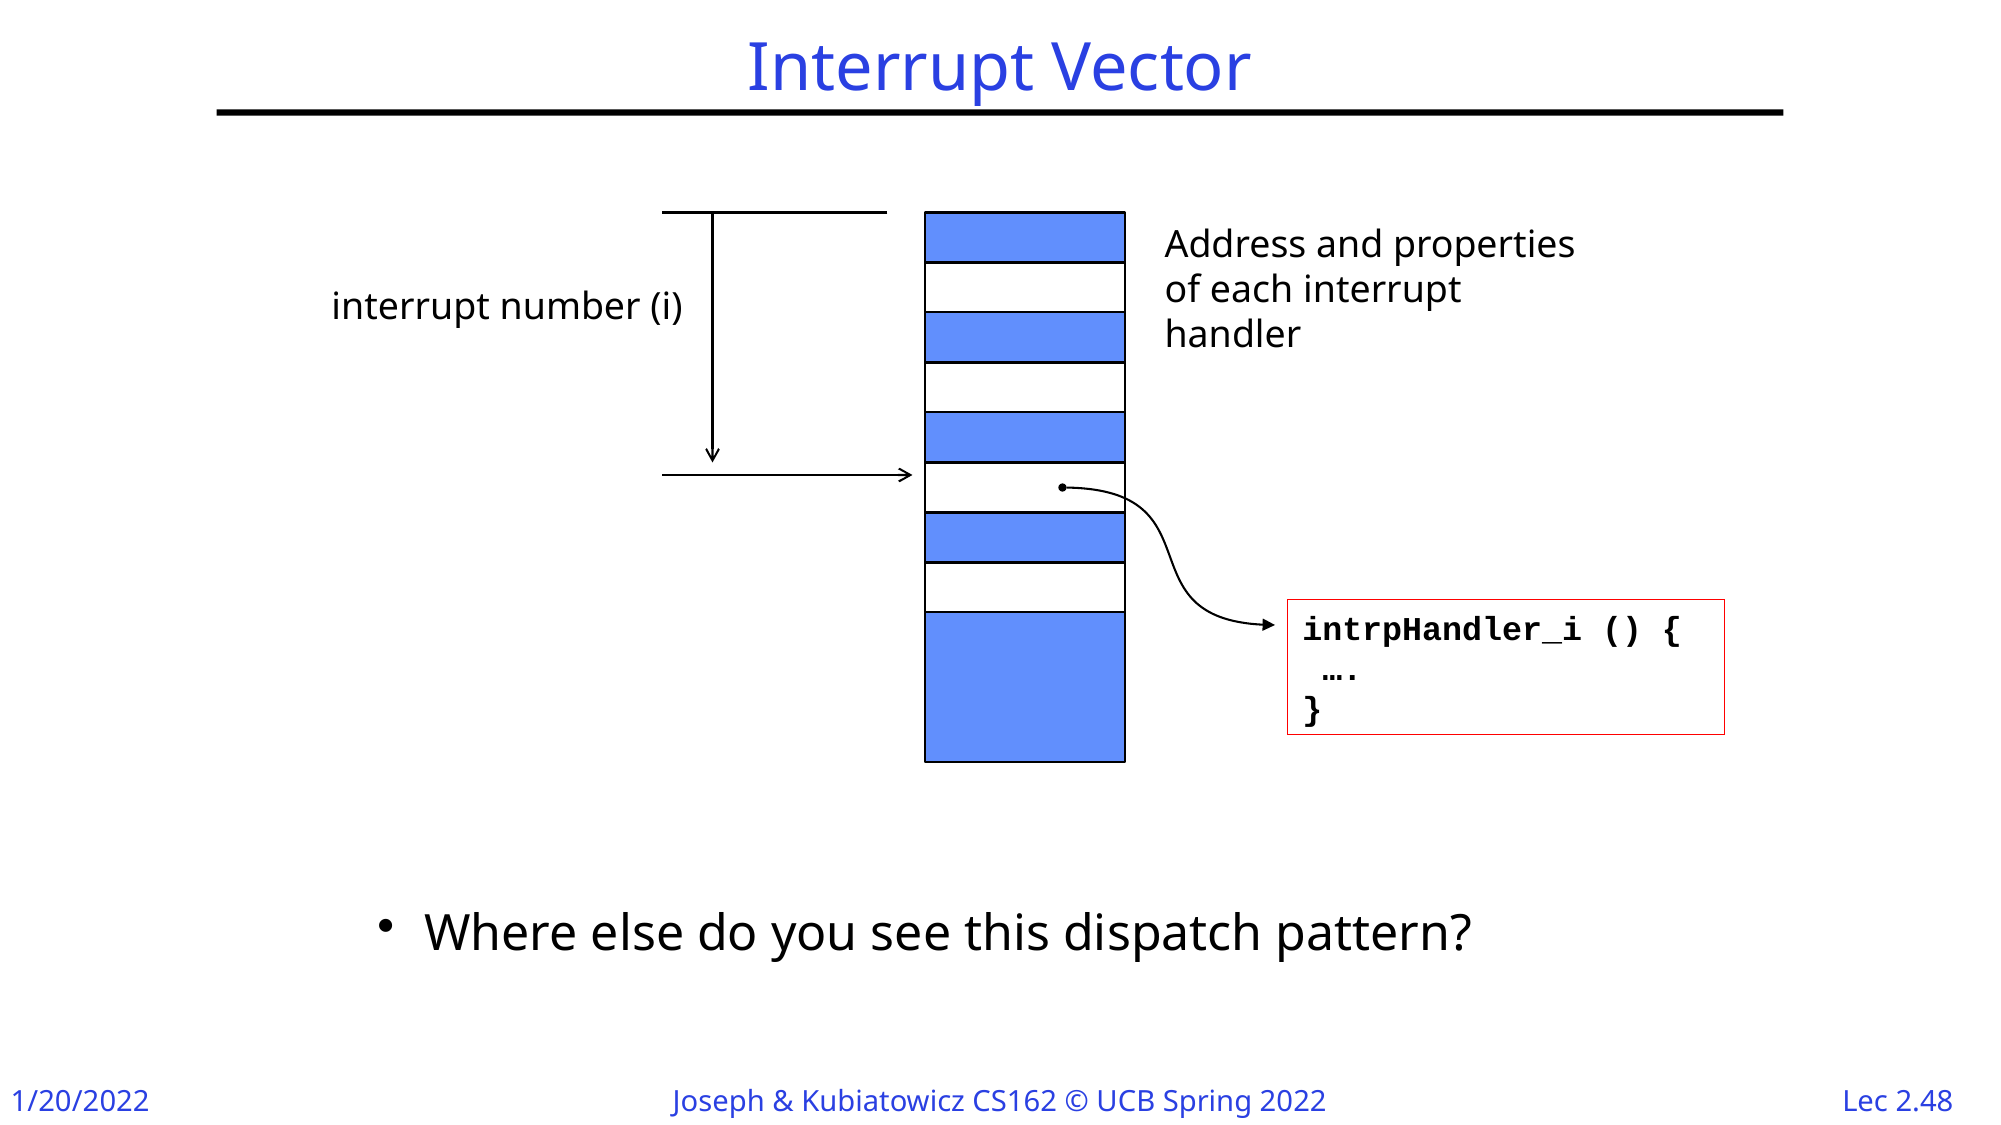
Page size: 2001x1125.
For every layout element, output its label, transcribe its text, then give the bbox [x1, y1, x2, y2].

text_box interrupt number (i) [274, 274, 698, 335]
text_box [924, 212, 1125, 262]
text_box [924, 462, 1125, 513]
text_box [924, 262, 1125, 313]
text_box [924, 613, 1125, 763]
text_box [924, 313, 1125, 362]
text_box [1062, 487, 1276, 626]
text_box [924, 562, 1057, 613]
list Where else do you see this dispatch pattern? [362, 900, 1613, 1038]
text_box intrpHandler_i () { …. } [1287, 599, 1725, 735]
text_box [924, 362, 1125, 413]
text_box [924, 413, 1125, 462]
title Interrupt Vector [216, 24, 1784, 113]
text_box Address and properties of each interrupt handler [1149, 212, 1600, 363]
text_box [924, 513, 1057, 562]
